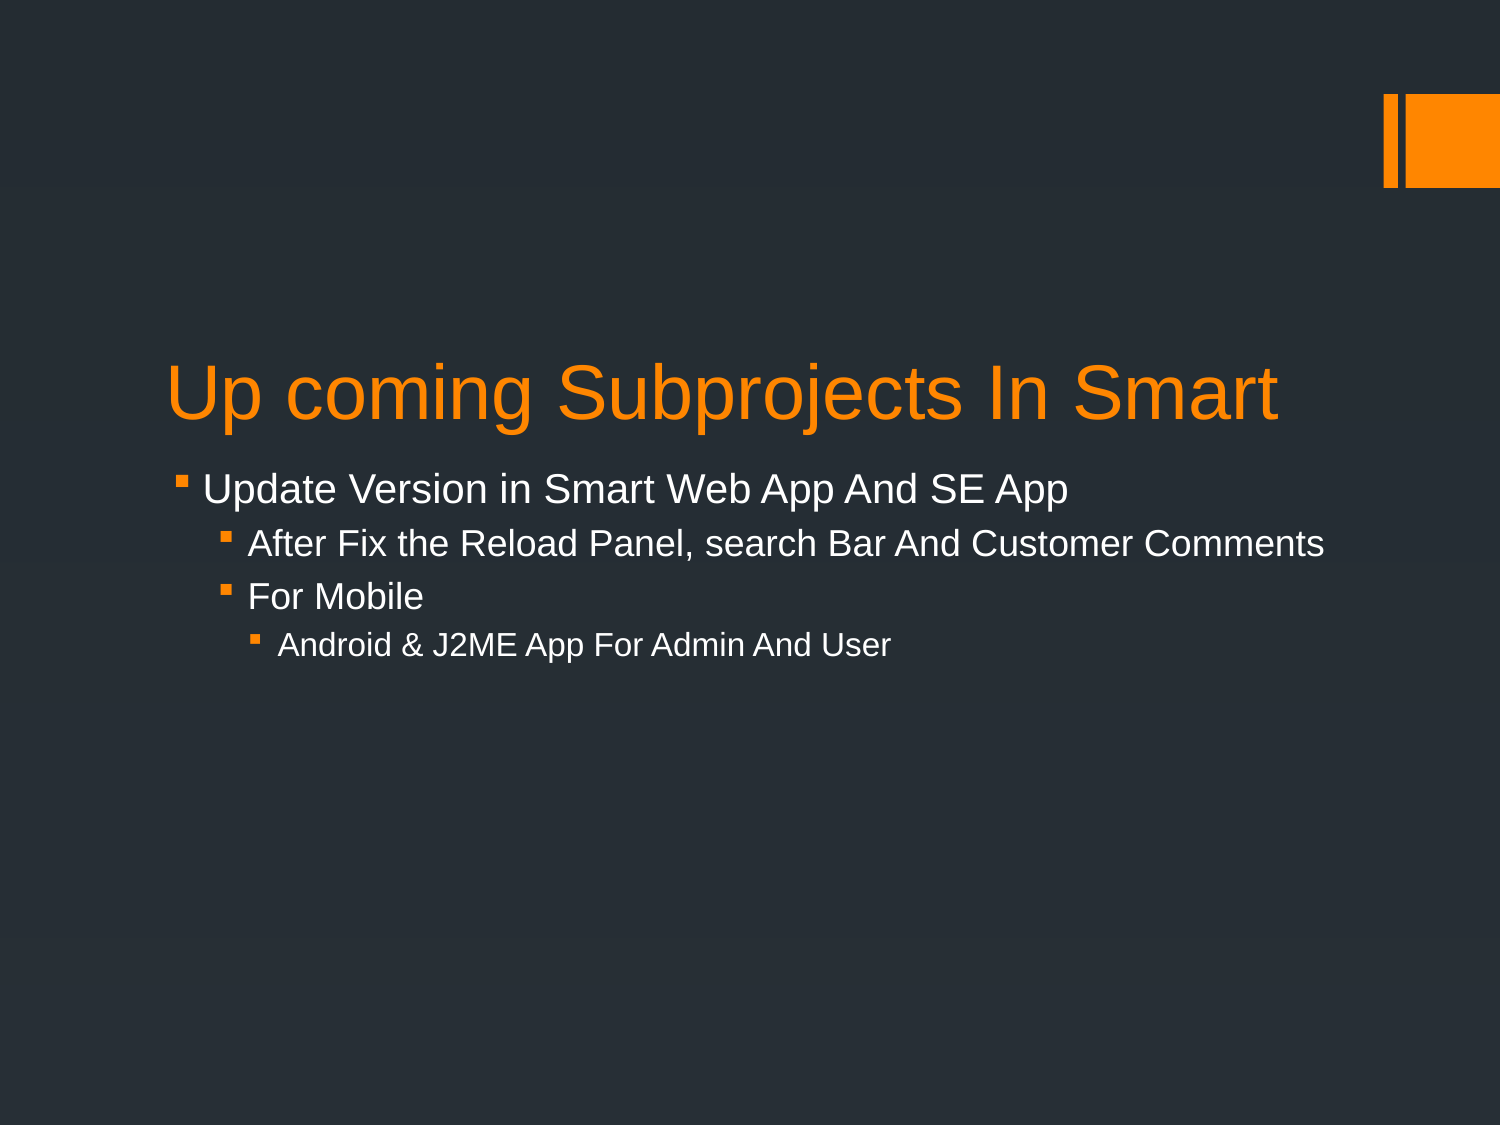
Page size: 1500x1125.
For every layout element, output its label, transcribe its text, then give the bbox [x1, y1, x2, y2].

list Update Version in Smart Web App And SE App After Fix the Reload Panel, search Bar And Customer Comments For Mobile Android & J2ME App For Admin And User [150, 454, 1350, 1035]
title Up coming Subprojects In Smart [150, 253, 1350, 443]
